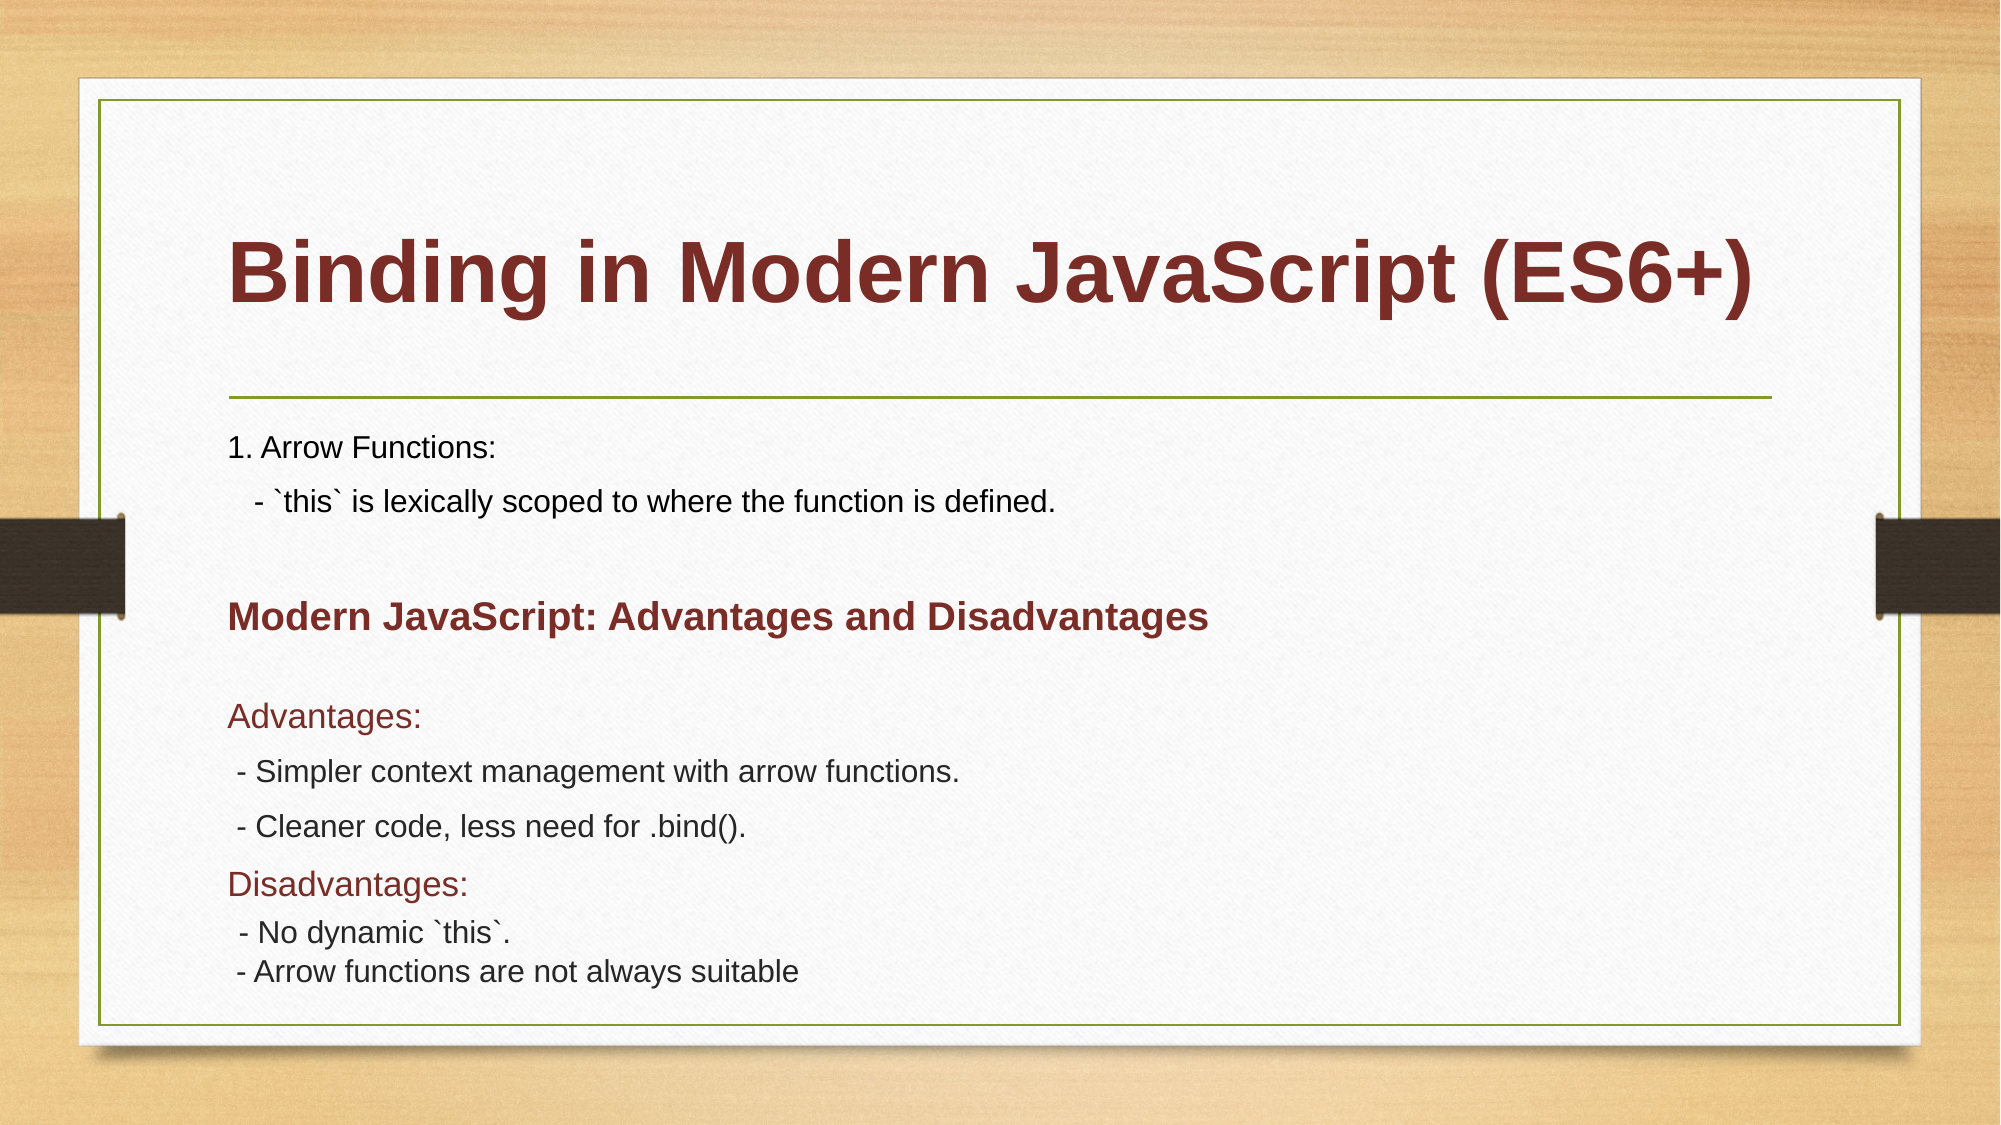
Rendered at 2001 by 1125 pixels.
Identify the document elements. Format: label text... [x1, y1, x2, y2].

picture [0, 0, 2001, 1125]
title Binding in Modern JavaScript (ES6+) [212, 161, 1788, 375]
list 1. Arrow Functions: - `this` is lexically scoped to where the function is defined. Modern JavaScript: Advantages and Disadvantages Advantages: - Simpler context management with arrow functions. - Cleaner code, less need for .bind(). Disadvantages: - No dynamic `this`. - Arrow functions are not always suitable [212, 419, 1788, 998]
